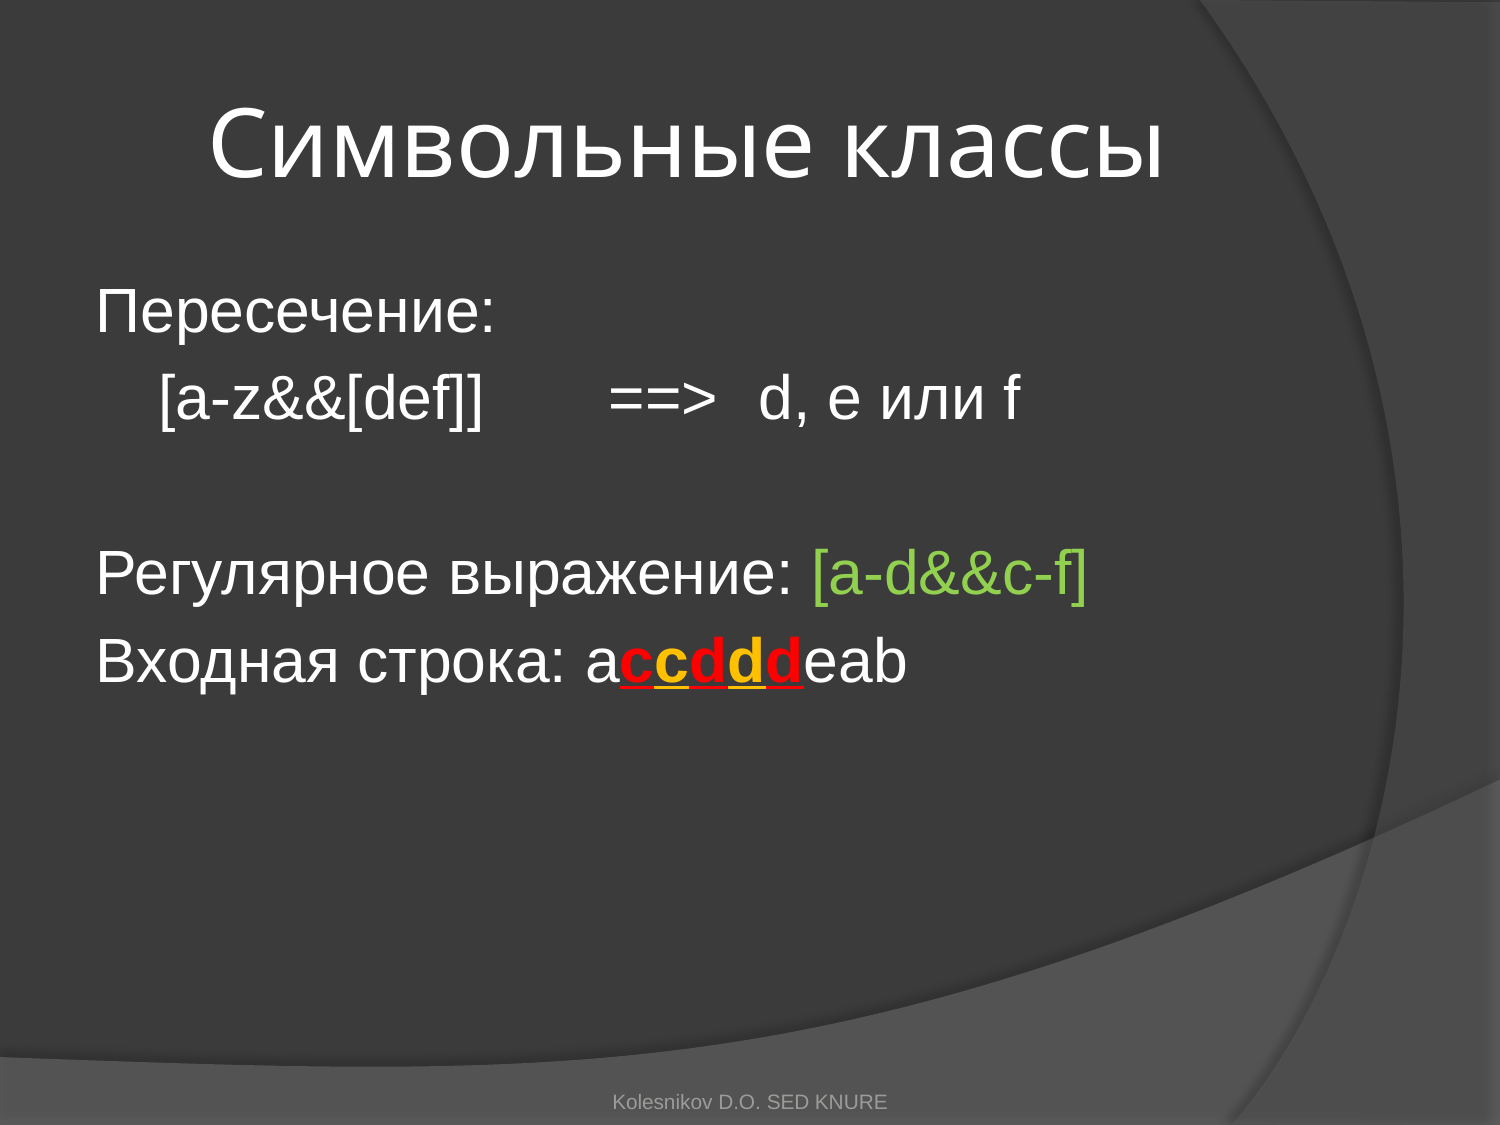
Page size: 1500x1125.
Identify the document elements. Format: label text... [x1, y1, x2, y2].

title Символьные классы [75, 45, 1300, 233]
list Пересечение: [a-z&&[def]] ==> d, e или f Регулярное выражение: [a-d&&c-f] Входная строка: accdddeab [75, 262, 1436, 1005]
footer Kolesnikov D.O. SED KNURE [512, 1053, 988, 1114]
